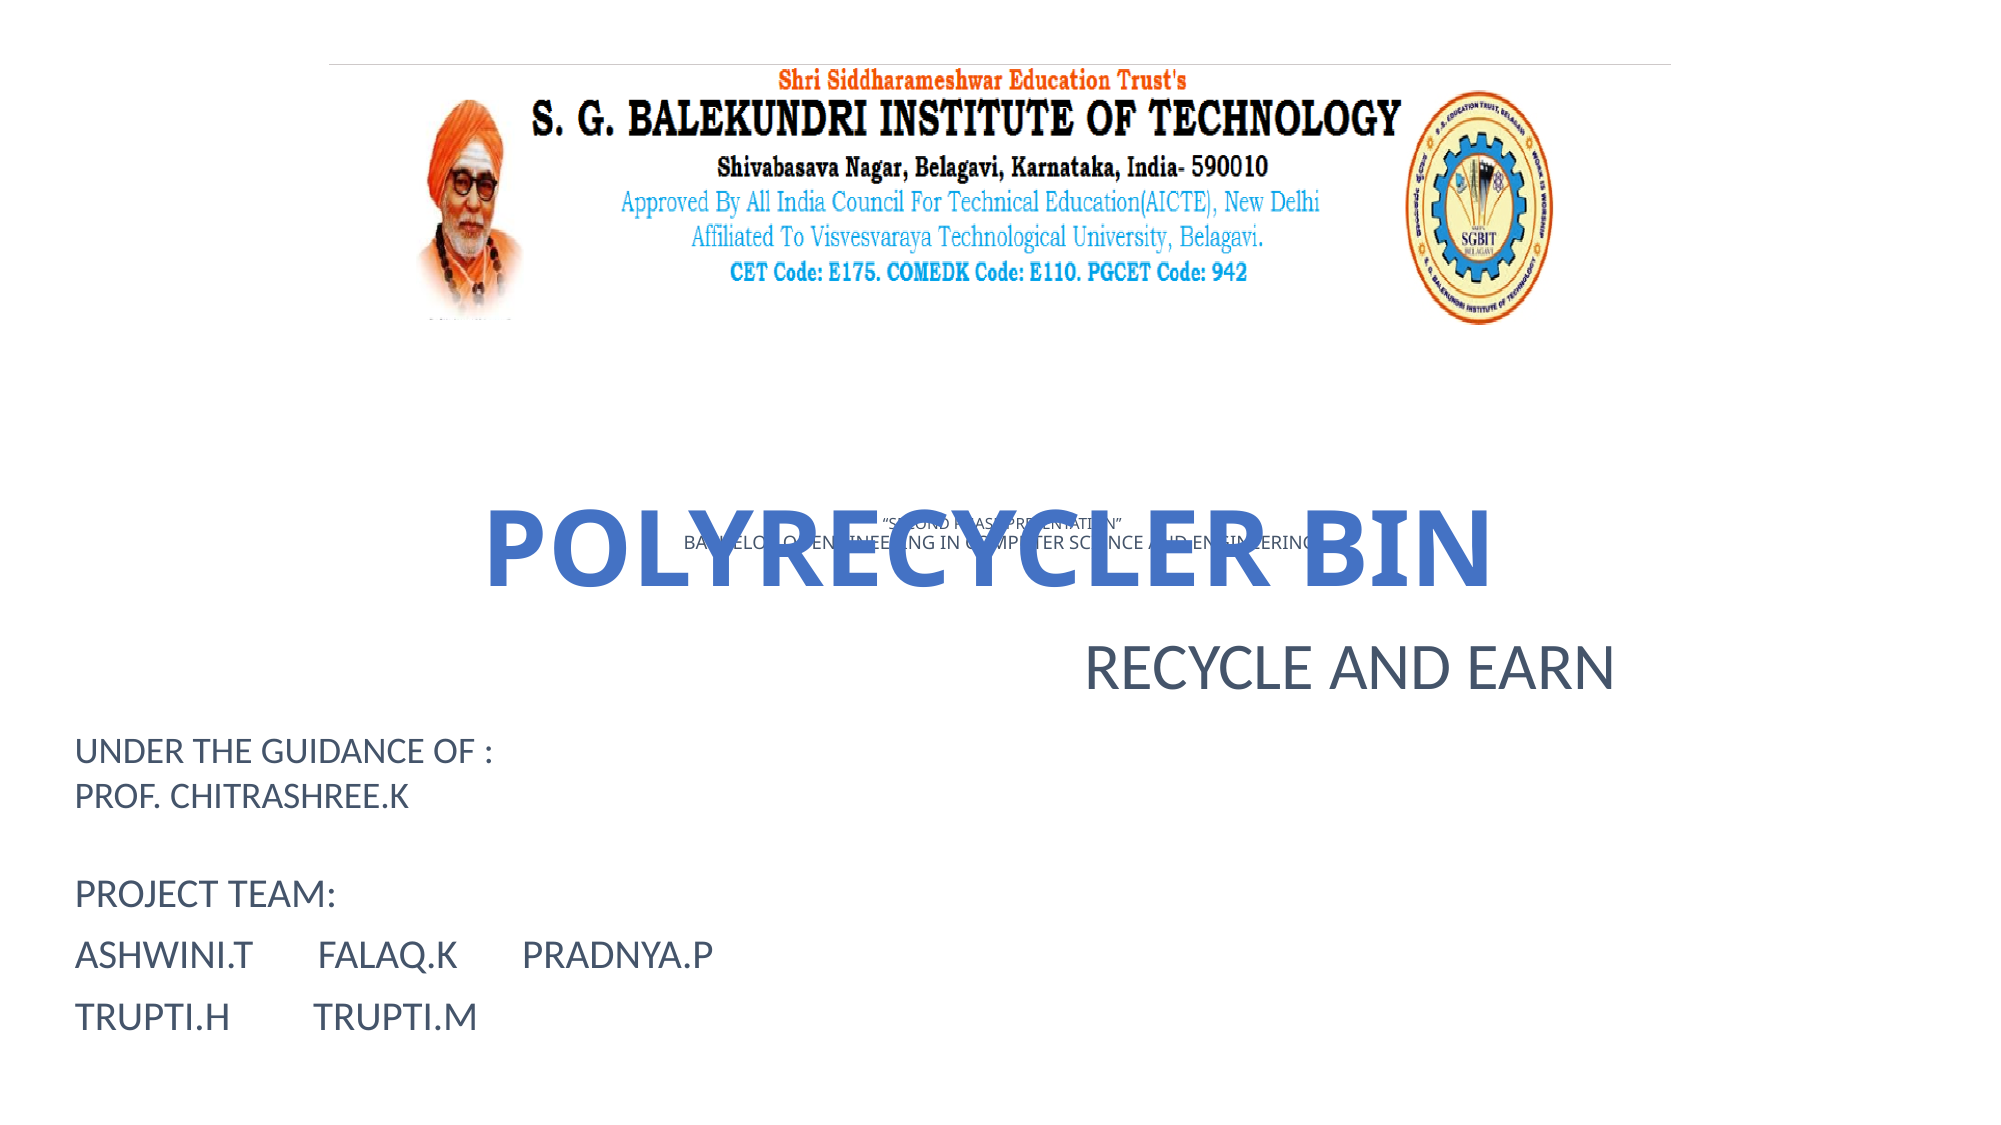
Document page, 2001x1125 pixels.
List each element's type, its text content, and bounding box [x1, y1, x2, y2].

title “SECOND PHASE PRESENTATION” BACHELOR OF ENGINEERING IN COMPUTER SCIENCE AND ENGINEERING [329, 326, 1671, 616]
text_box RECYCLE AND EARN [1038, 615, 1632, 720]
picture [329, 63, 1671, 326]
text_box UNDER THE GUIDANCE OF : PROF. CHITRASHREE.K [59, 719, 1060, 824]
subtitle PROJECT TEAM: ASHWINI.T FALAQ.K PRADNYA.P TRUPTI.H TRUPTI.M [59, 864, 1334, 1049]
text_box POLYRECYCLER BIN [429, 458, 1512, 616]
